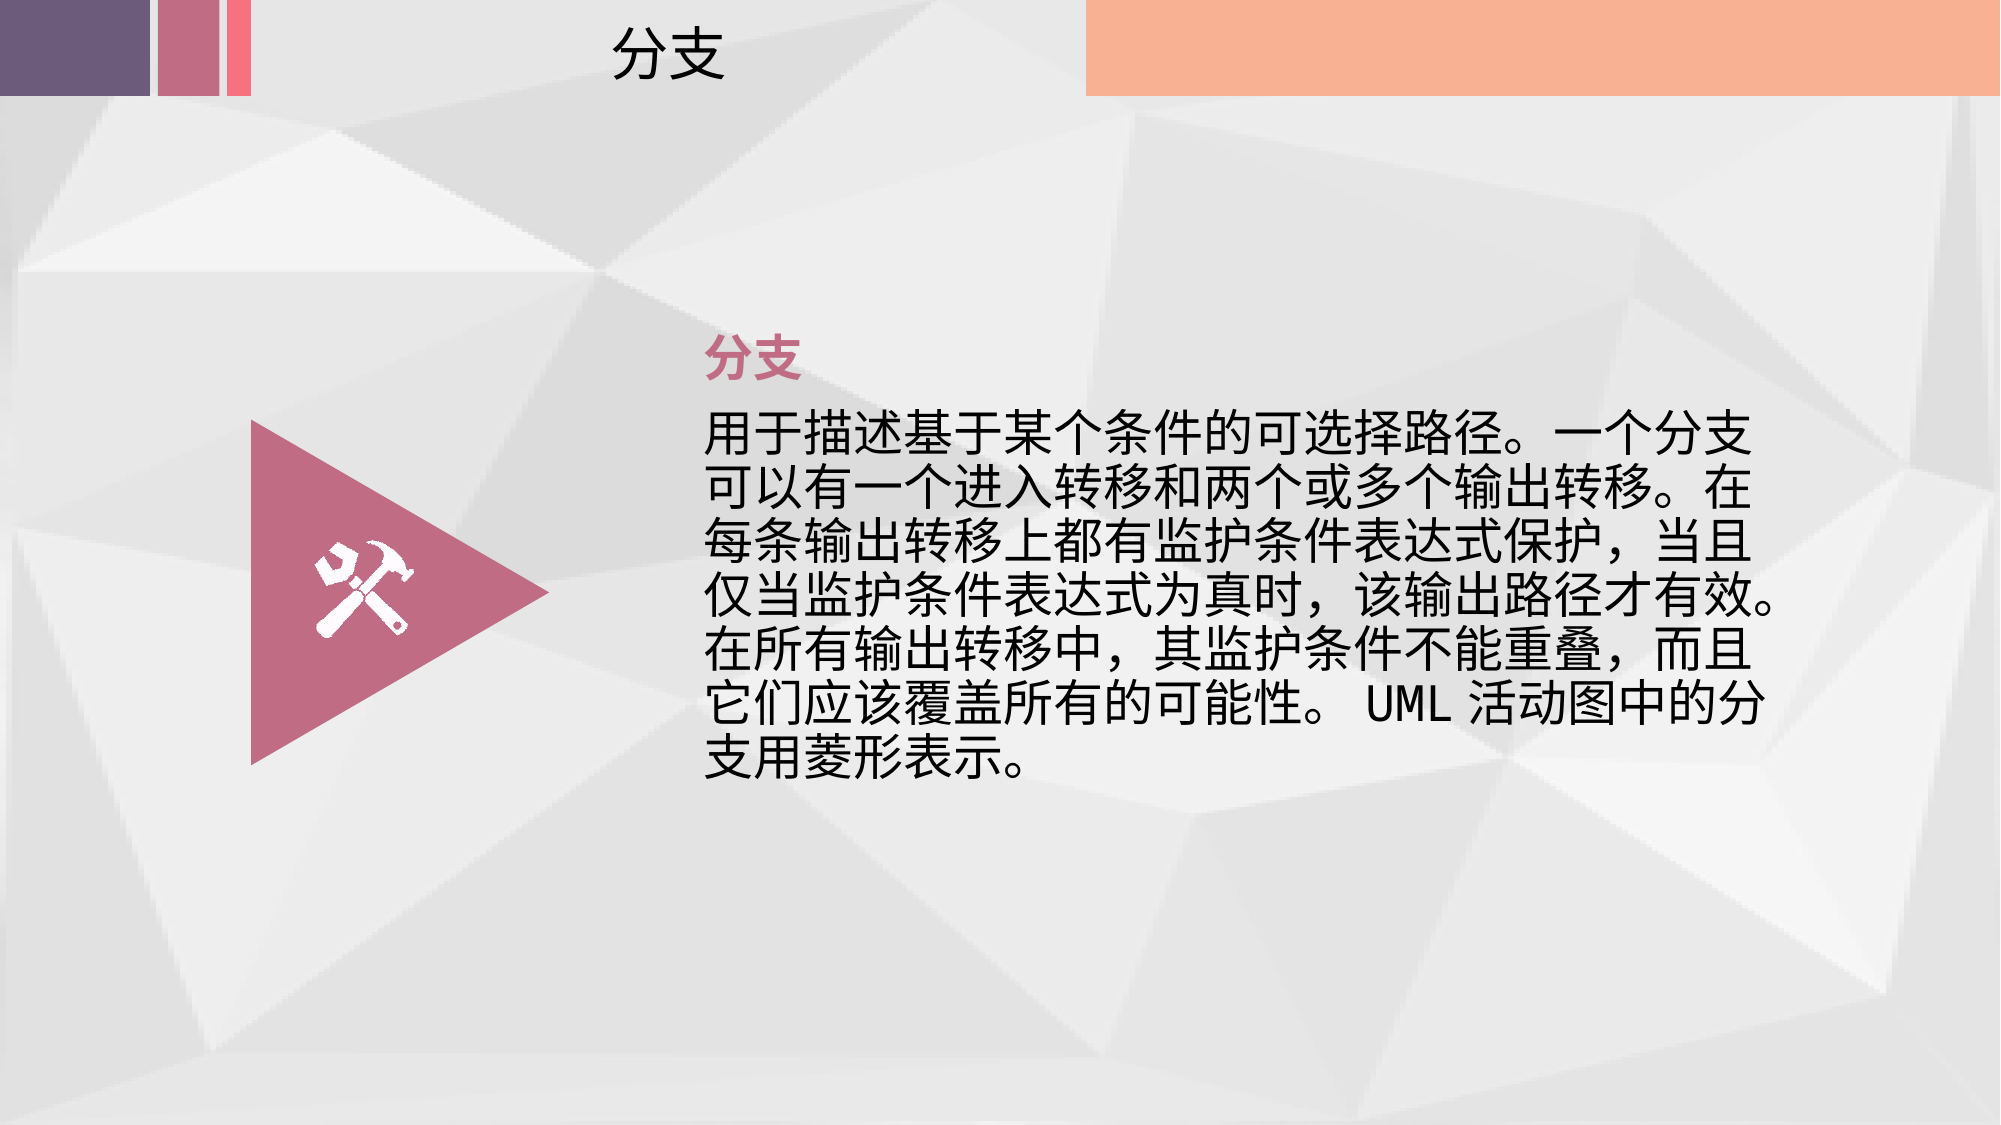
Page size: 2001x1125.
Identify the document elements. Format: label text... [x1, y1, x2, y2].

text_box [157, 0, 220, 96]
text_box 分支 用于描述基于某个条件的可选择路径。一个分支可以有一个进入转移和两个或多个输出转移。在每条输出转移上都有监护条件表达式保护，当且仅当监护条件表达式为真时，该输出路径才有效。在所有输出转移中，其监护条件不能重叠，而且它们应该覆盖所有的可能性。UML活动图中的分支用菱形表示。 [688, 326, 1804, 794]
picture [0, 0, 2001, 1125]
text_box 分支 [595, 9, 742, 95]
text_box [0, 0, 150, 96]
text_box [227, 0, 251, 96]
text_box [1086, 0, 2000, 96]
text_box [251, 419, 550, 766]
